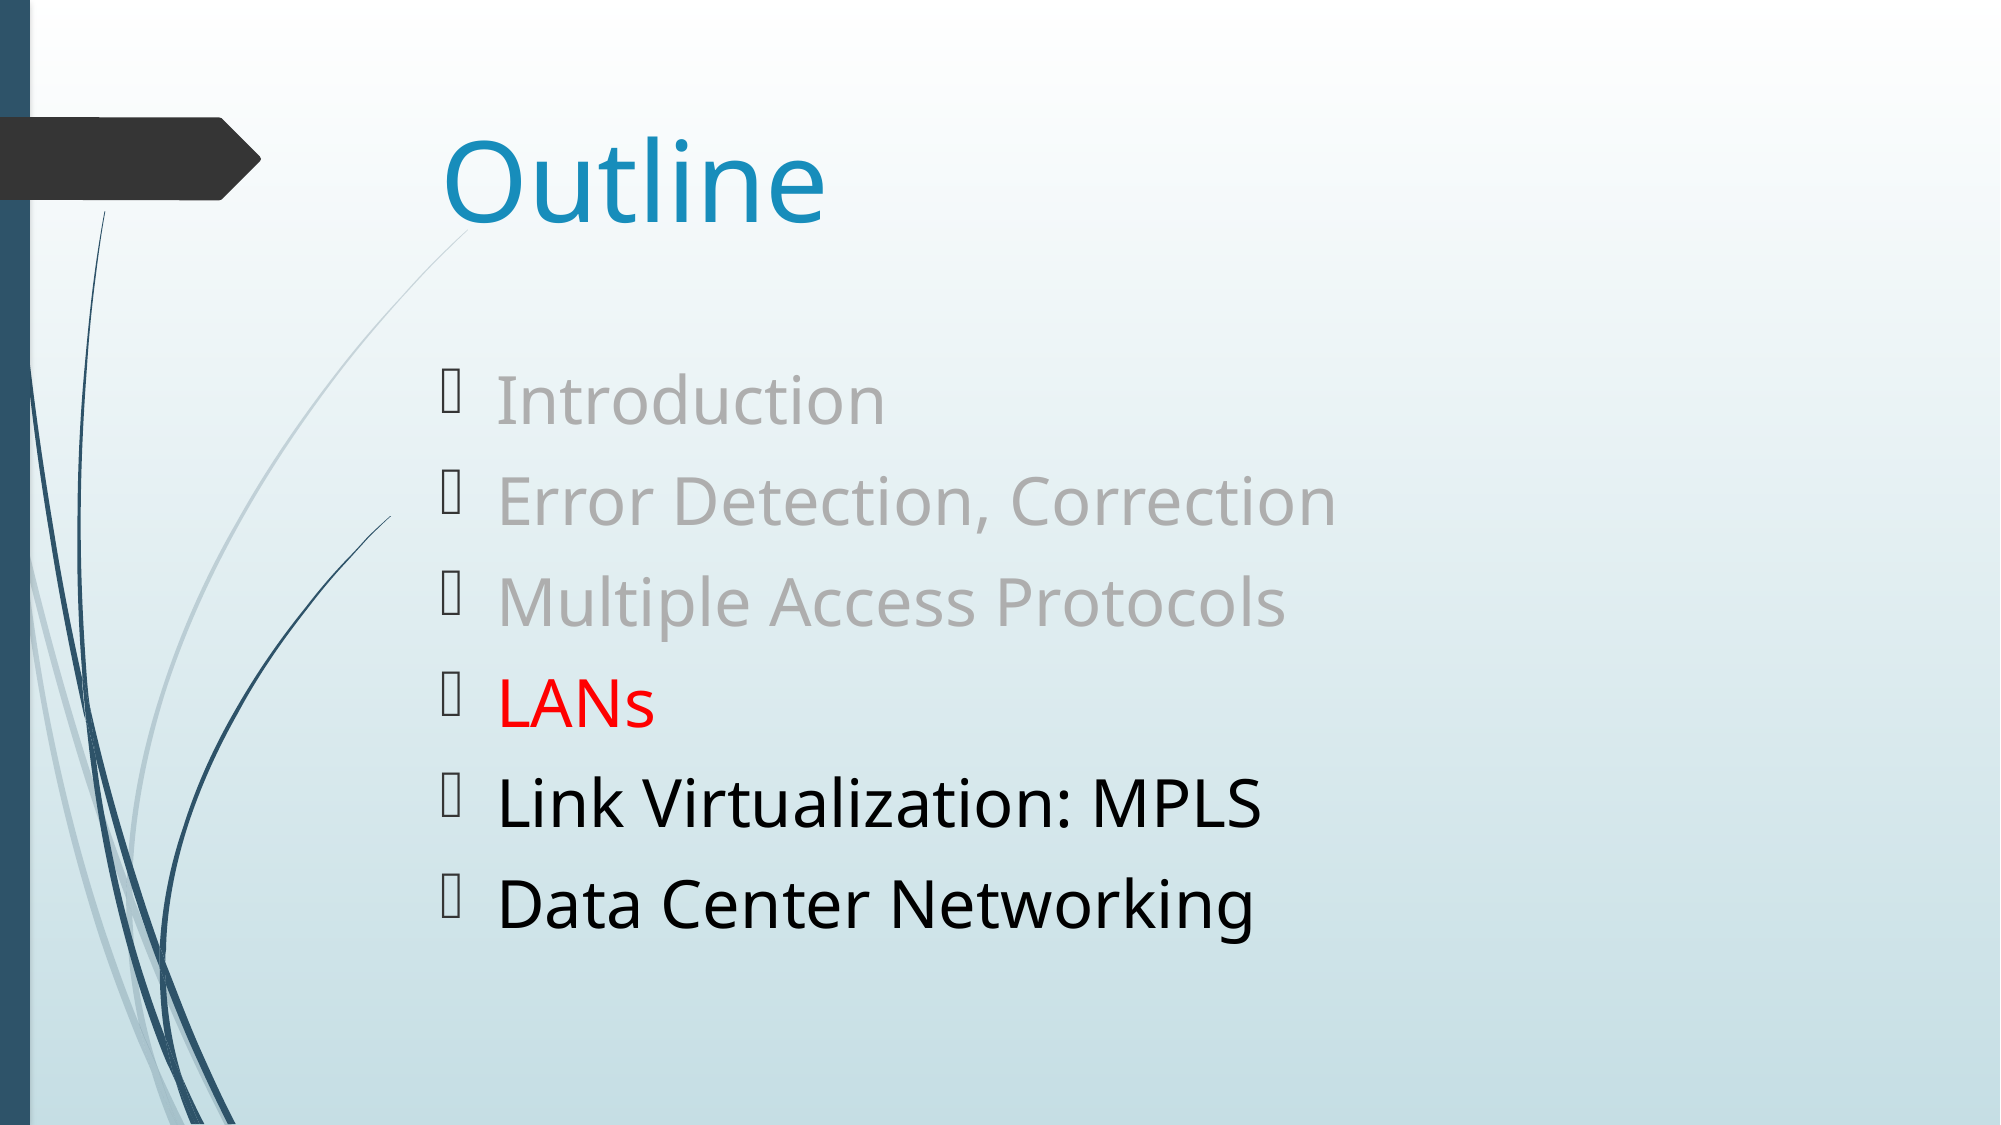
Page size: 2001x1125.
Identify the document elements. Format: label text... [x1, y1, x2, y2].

title Outline [425, 102, 1888, 313]
list Introduction Error Detection, Correction Multiple Access Protocols LANs Link Virtualization: MPLS Data Center Networking [424, 350, 1888, 970]
